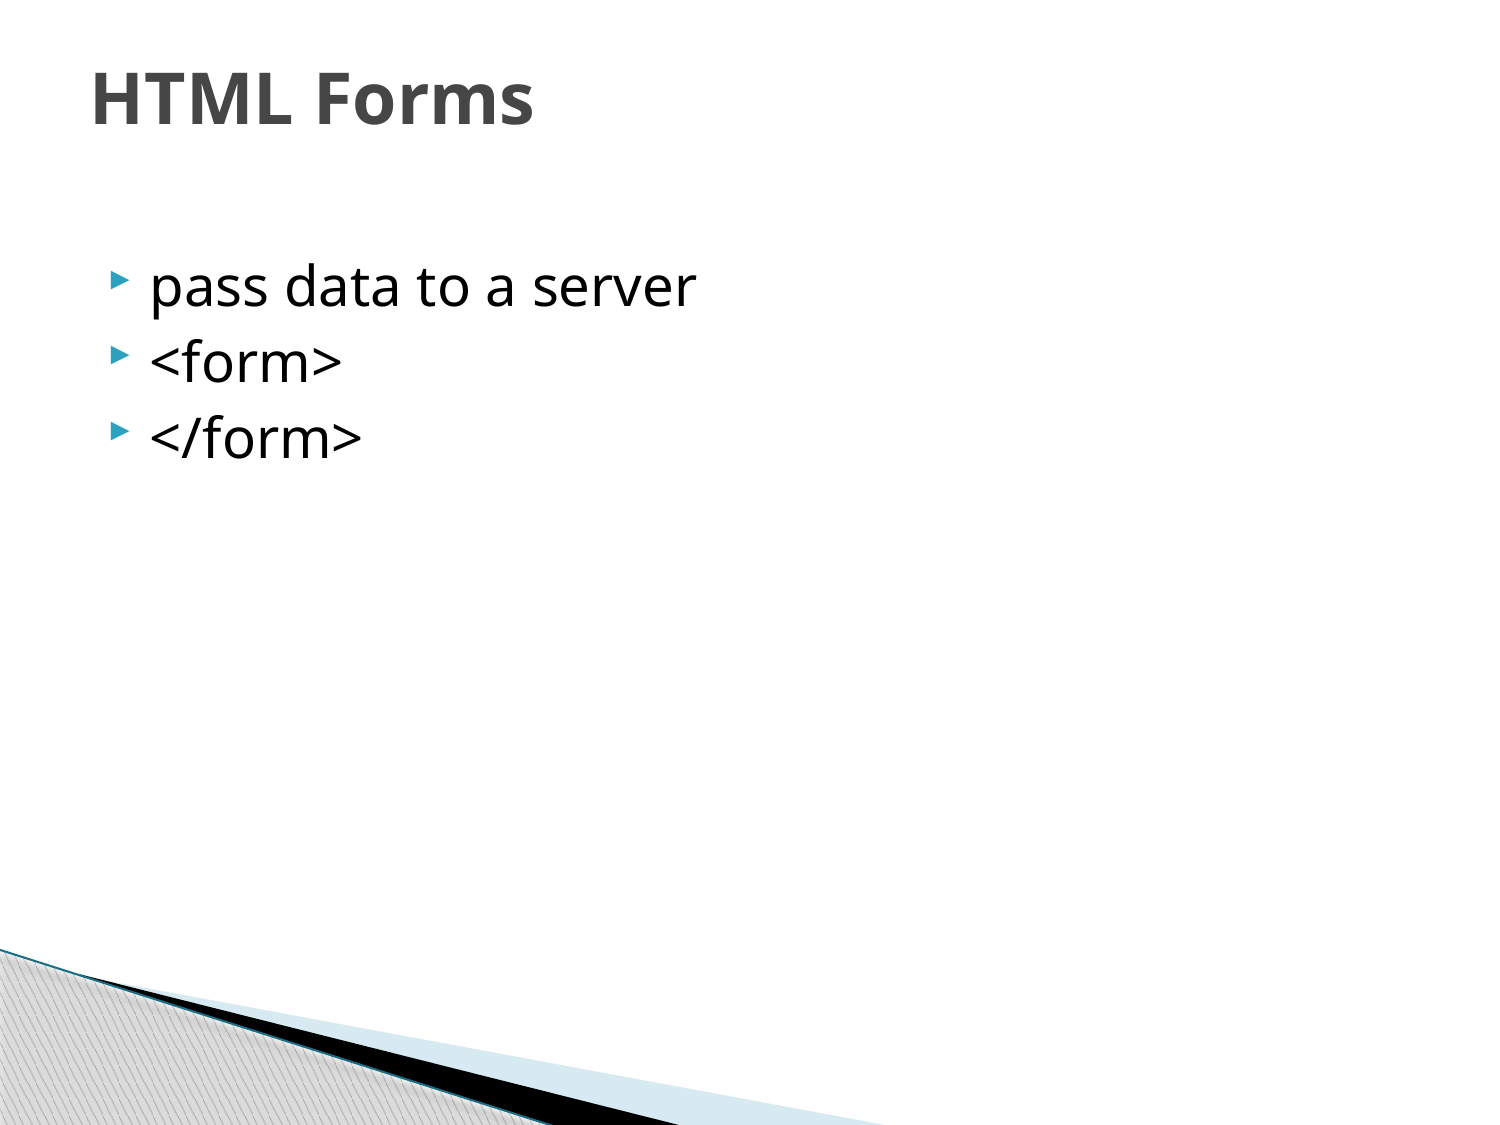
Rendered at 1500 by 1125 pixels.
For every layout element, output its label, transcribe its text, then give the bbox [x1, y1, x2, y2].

title HTML Forms [75, 45, 1425, 233]
list pass data to a server <form> </form> [75, 243, 1425, 986]
